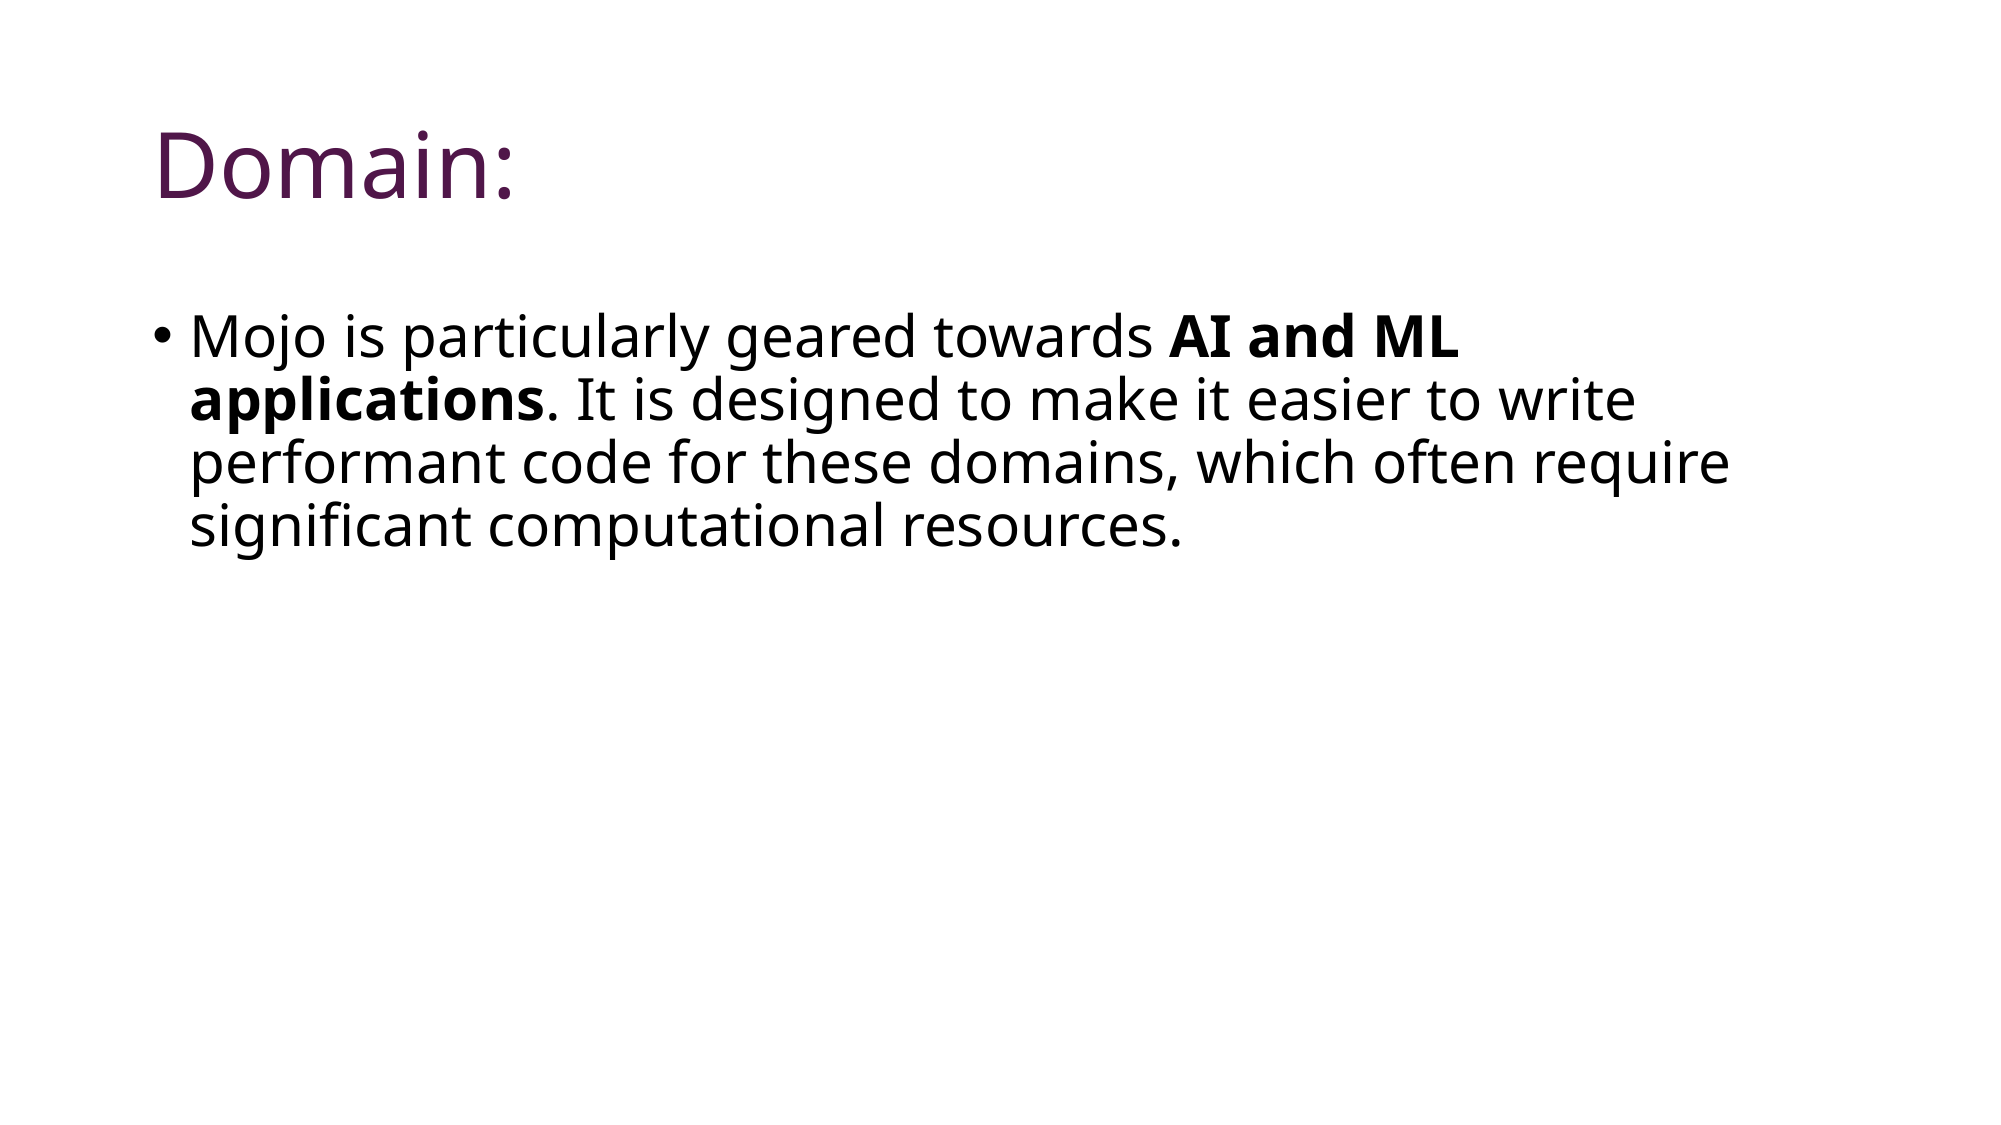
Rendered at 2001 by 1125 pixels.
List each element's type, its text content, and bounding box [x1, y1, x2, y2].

list Mojo is particularly geared towards AI and ML applications. It is designed to make it easier to write performant code for these domains, which often require significant computational resources. [137, 299, 1863, 1014]
title Domain: [137, 59, 1863, 278]
